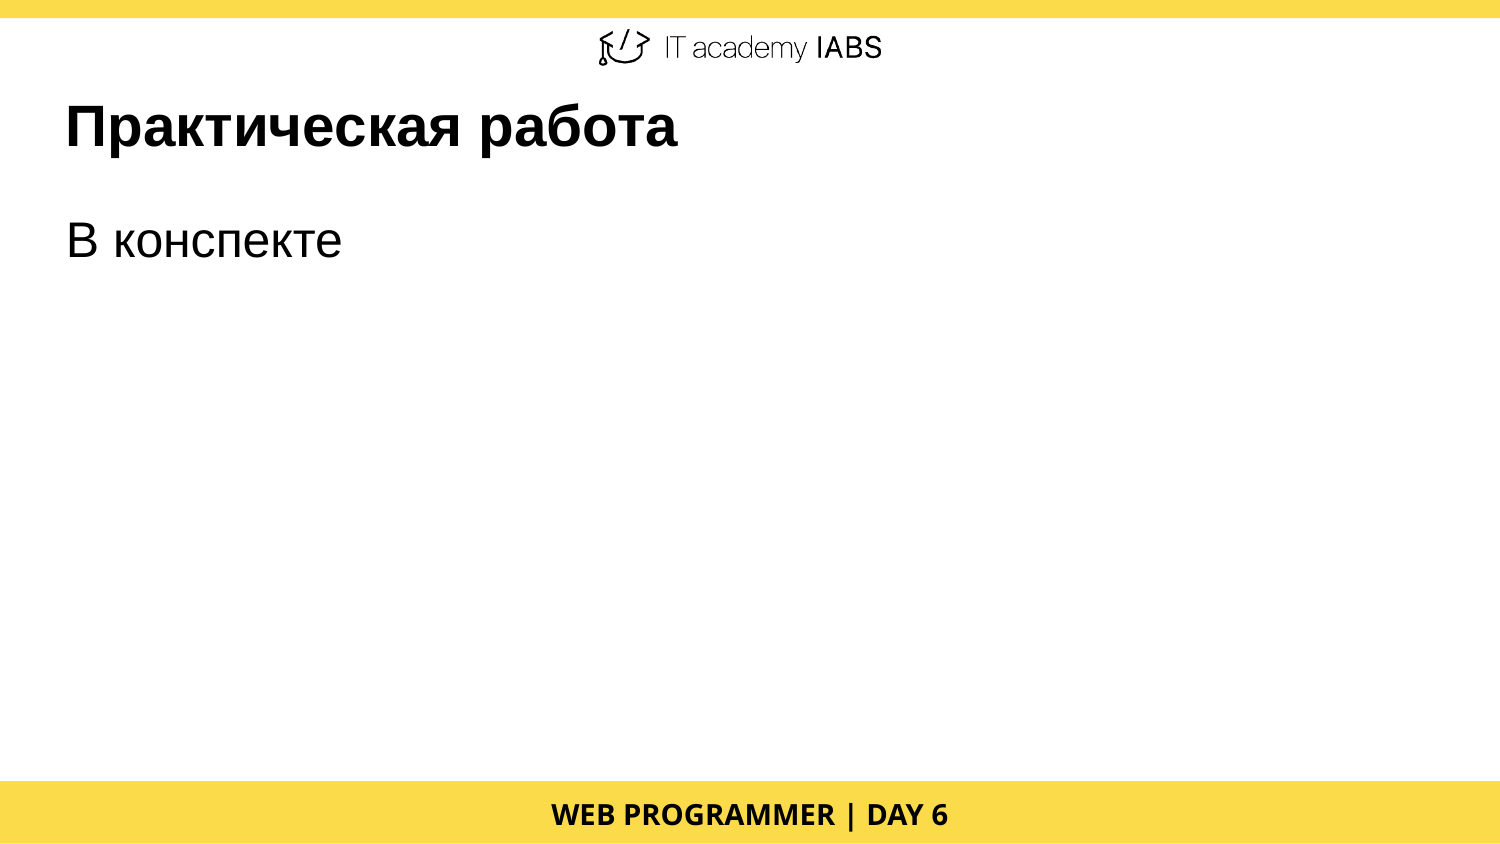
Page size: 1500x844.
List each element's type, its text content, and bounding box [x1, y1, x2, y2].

text_box [0, 0, 1500, 19]
text_box [1160, 781, 1500, 844]
text_box [0, 781, 340, 844]
picture [591, 17, 887, 71]
text_box Практическая работа [51, 72, 1449, 167]
text_box В конспекте [51, 183, 1449, 744]
text_box WEB PROGRAMMER | DAY 6 [340, 781, 1160, 844]
